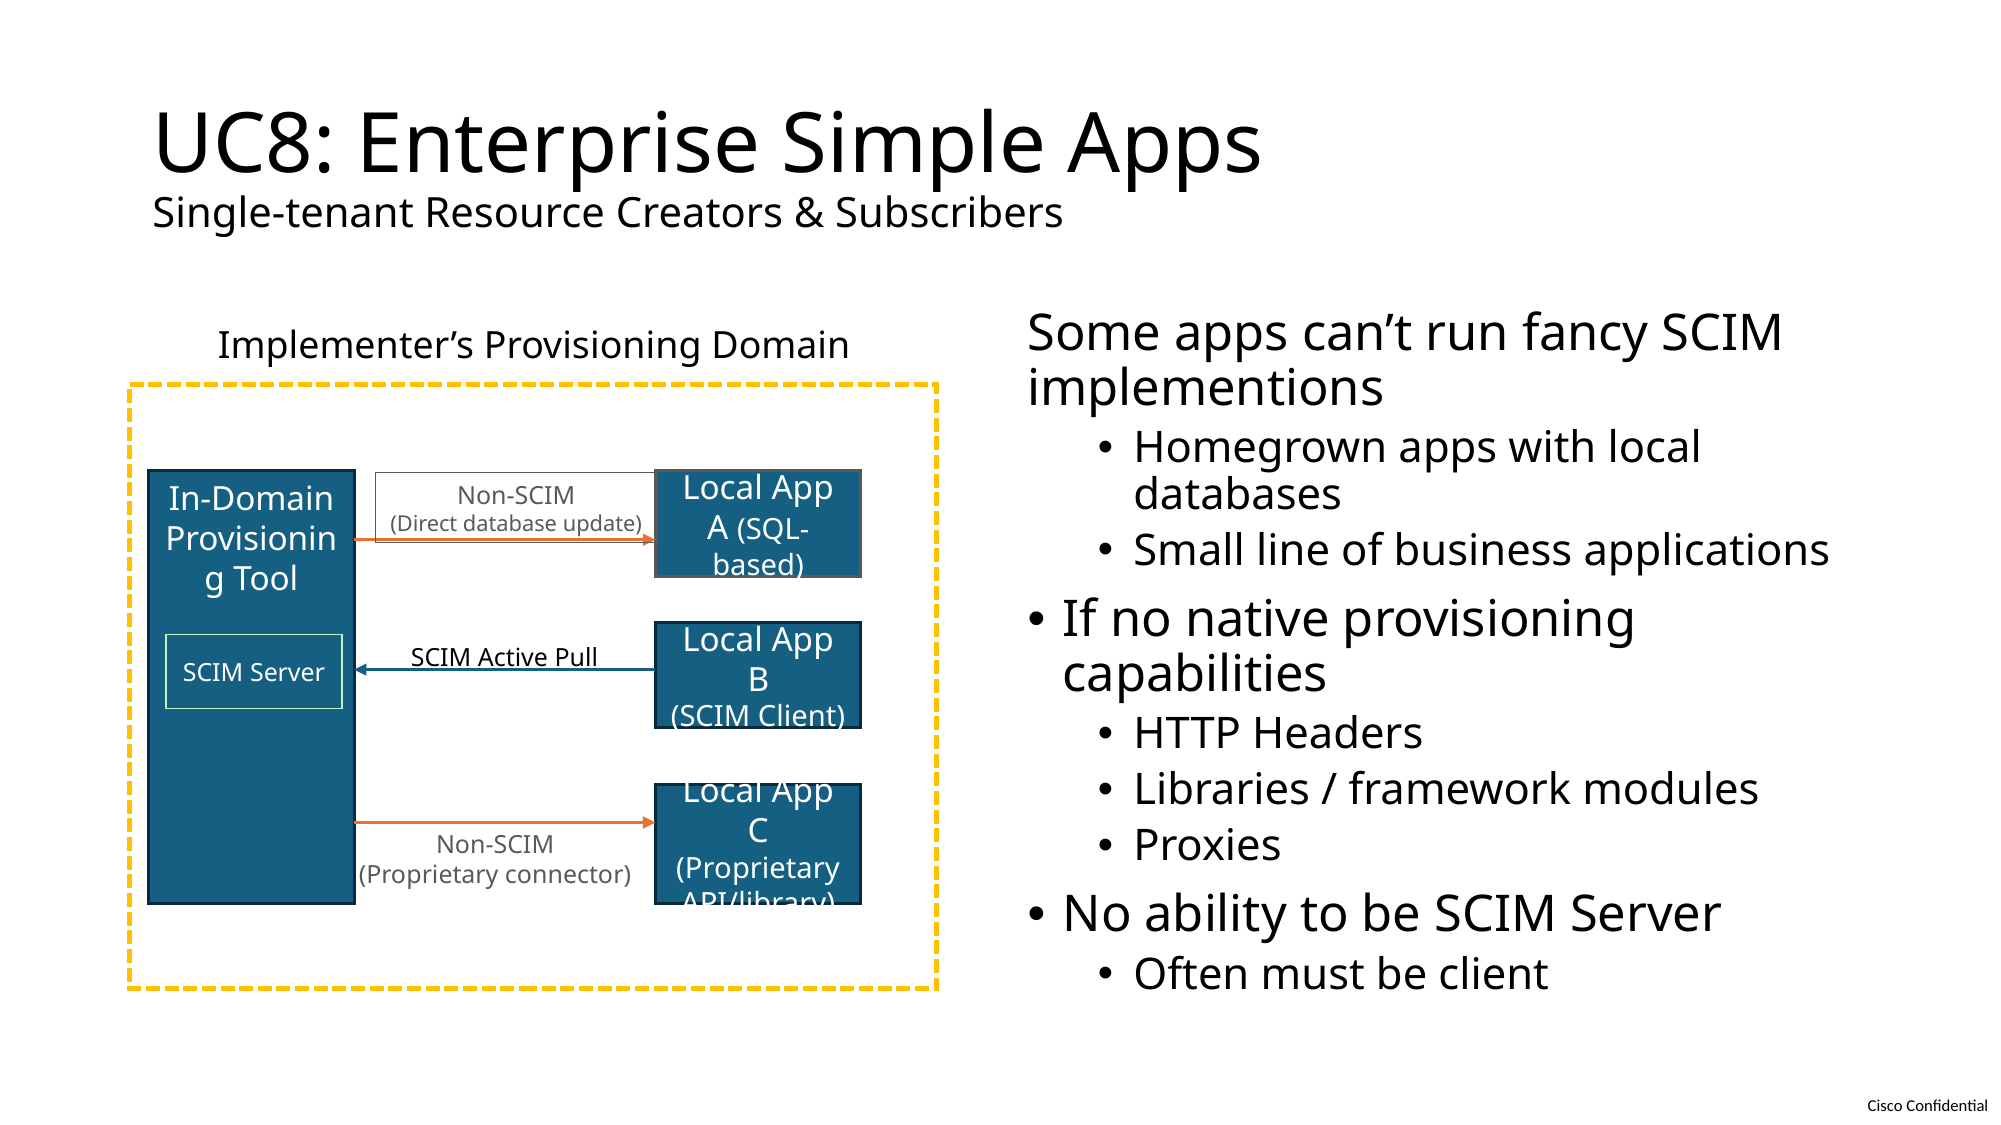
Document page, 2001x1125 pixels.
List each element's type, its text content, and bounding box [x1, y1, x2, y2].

text_box Implementer’s Provisioning Domain [203, 313, 866, 374]
text_box SCIM Active Pull [396, 671, 614, 680]
list Some apps can’t run fancy SCIM implementions Homegrown apps with local databases Small line of business applications If no native provisioning capabilities HTTP Headers Libraries / framework modules Proxies No ability to be SCIM Server Often must be client [1012, 299, 1863, 1014]
title UC8: Enterprise Simple Apps Single-tenant Resource Creators & Subscribers [137, 59, 1863, 278]
text_box SCIM Server [165, 633, 343, 710]
text_box Non-SCIM (Proprietary connector) [344, 821, 647, 896]
text_box SCIM Active Pull [396, 634, 614, 669]
text_box Non-SCIM (Direct database update) [375, 472, 658, 543]
text_box In-Domain Provisioning Tool [147, 469, 356, 905]
text_box [128, 383, 938, 990]
